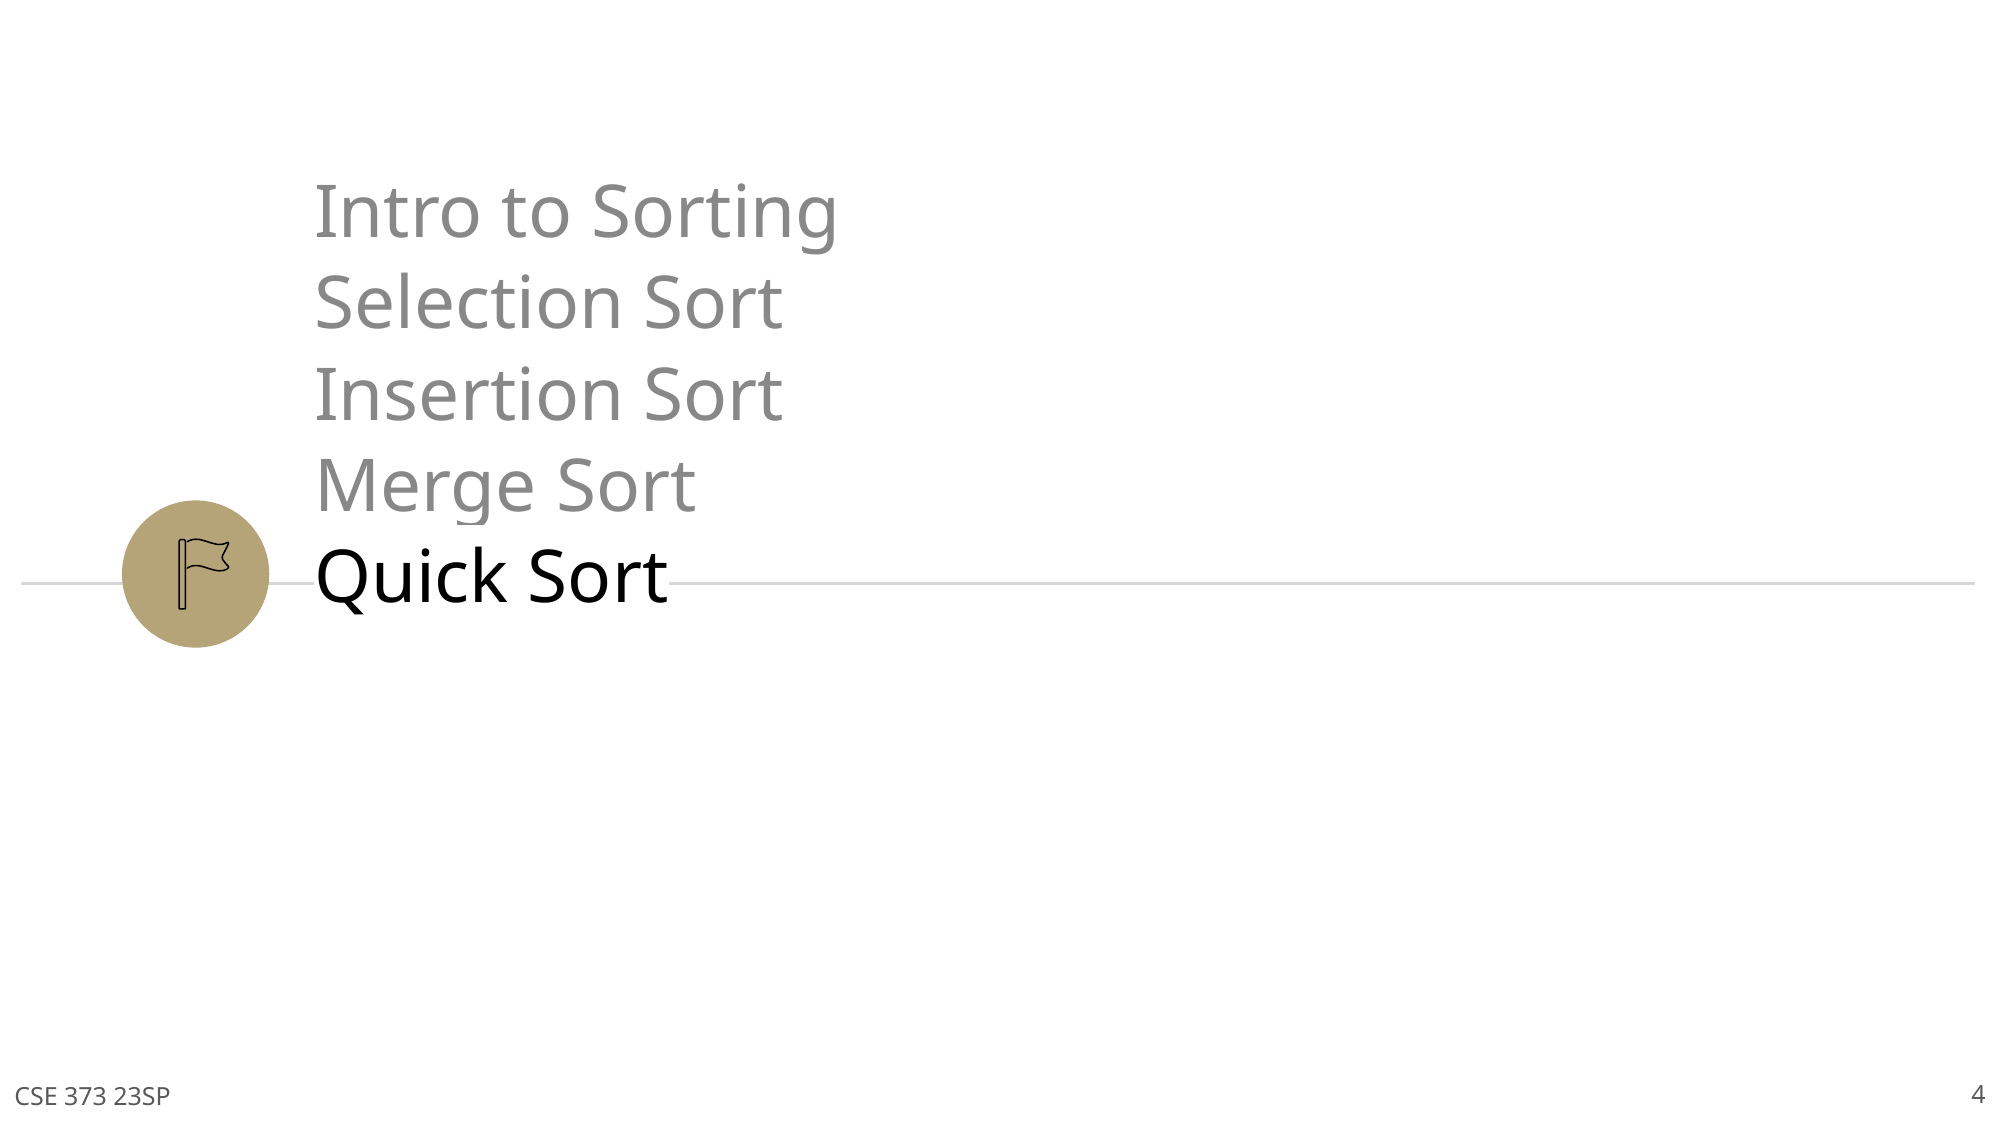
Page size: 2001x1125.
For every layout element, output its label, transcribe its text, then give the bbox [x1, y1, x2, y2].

text_box Intro to Sorting Selection Sort Insertion Sort Merge Sort Quick Sort [306, 167, 1498, 900]
